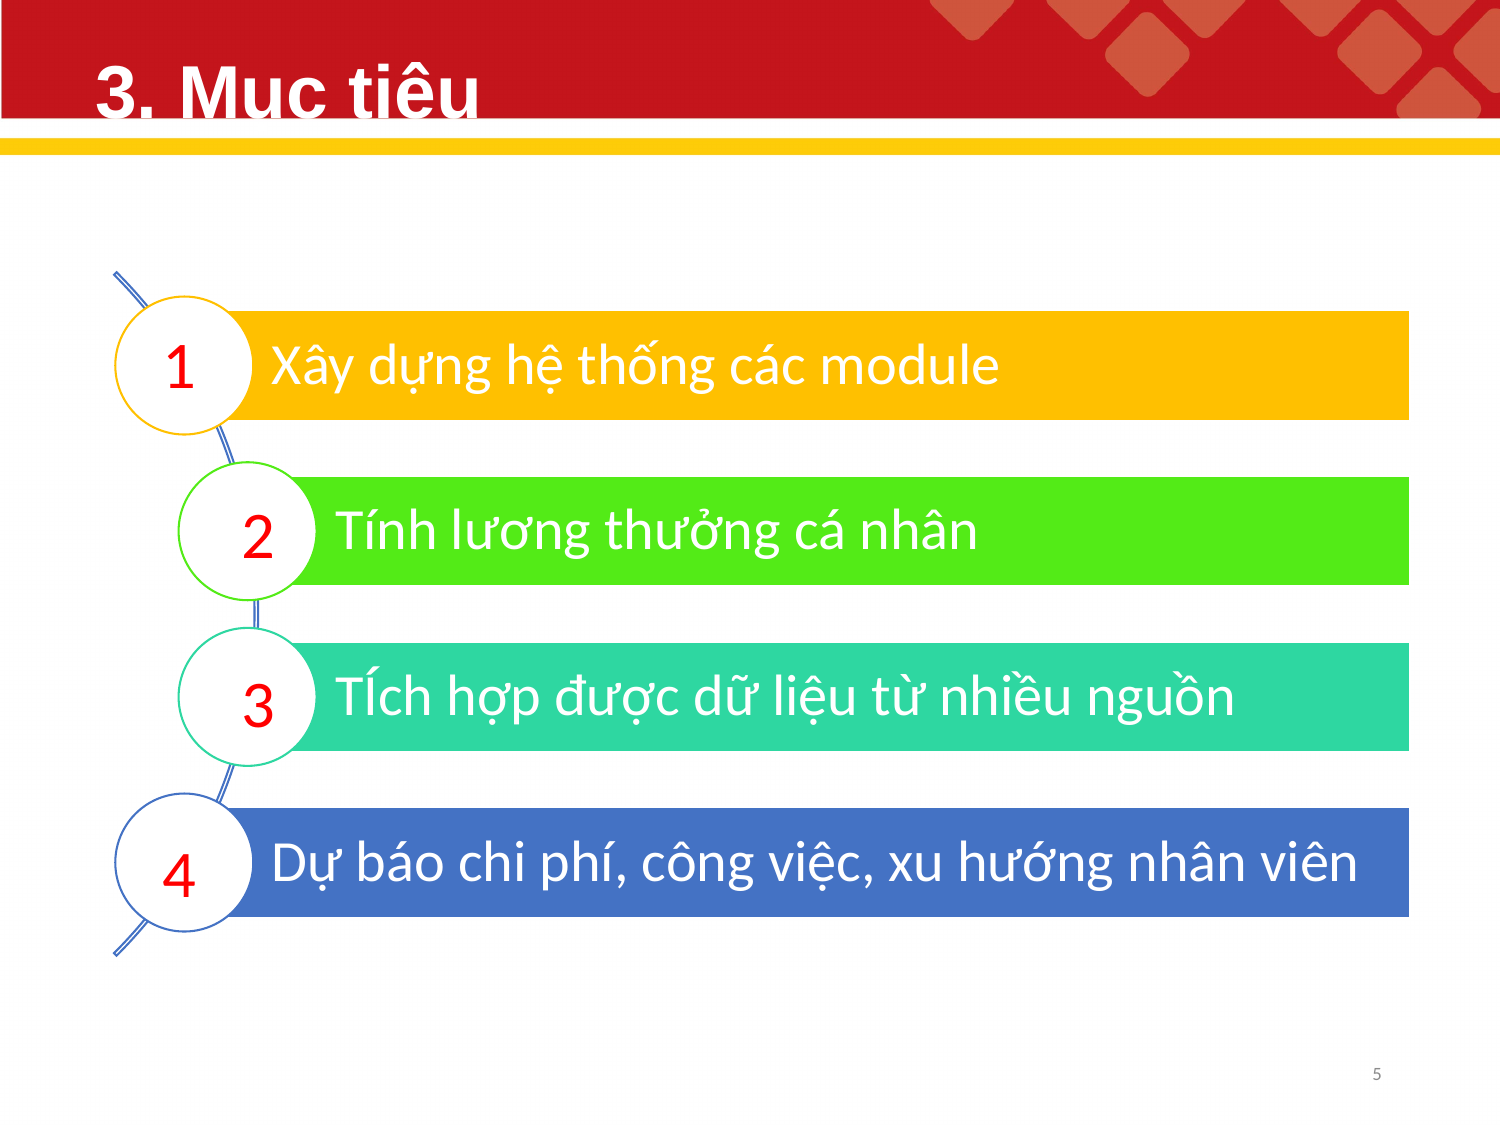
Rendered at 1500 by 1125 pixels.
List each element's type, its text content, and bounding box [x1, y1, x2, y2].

title 3. Mục tiêu [80, 0, 1397, 204]
picture [0, 0, 1500, 1125]
slide_number 5 [1059, 1042, 1397, 1103]
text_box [103, 255, 1420, 973]
